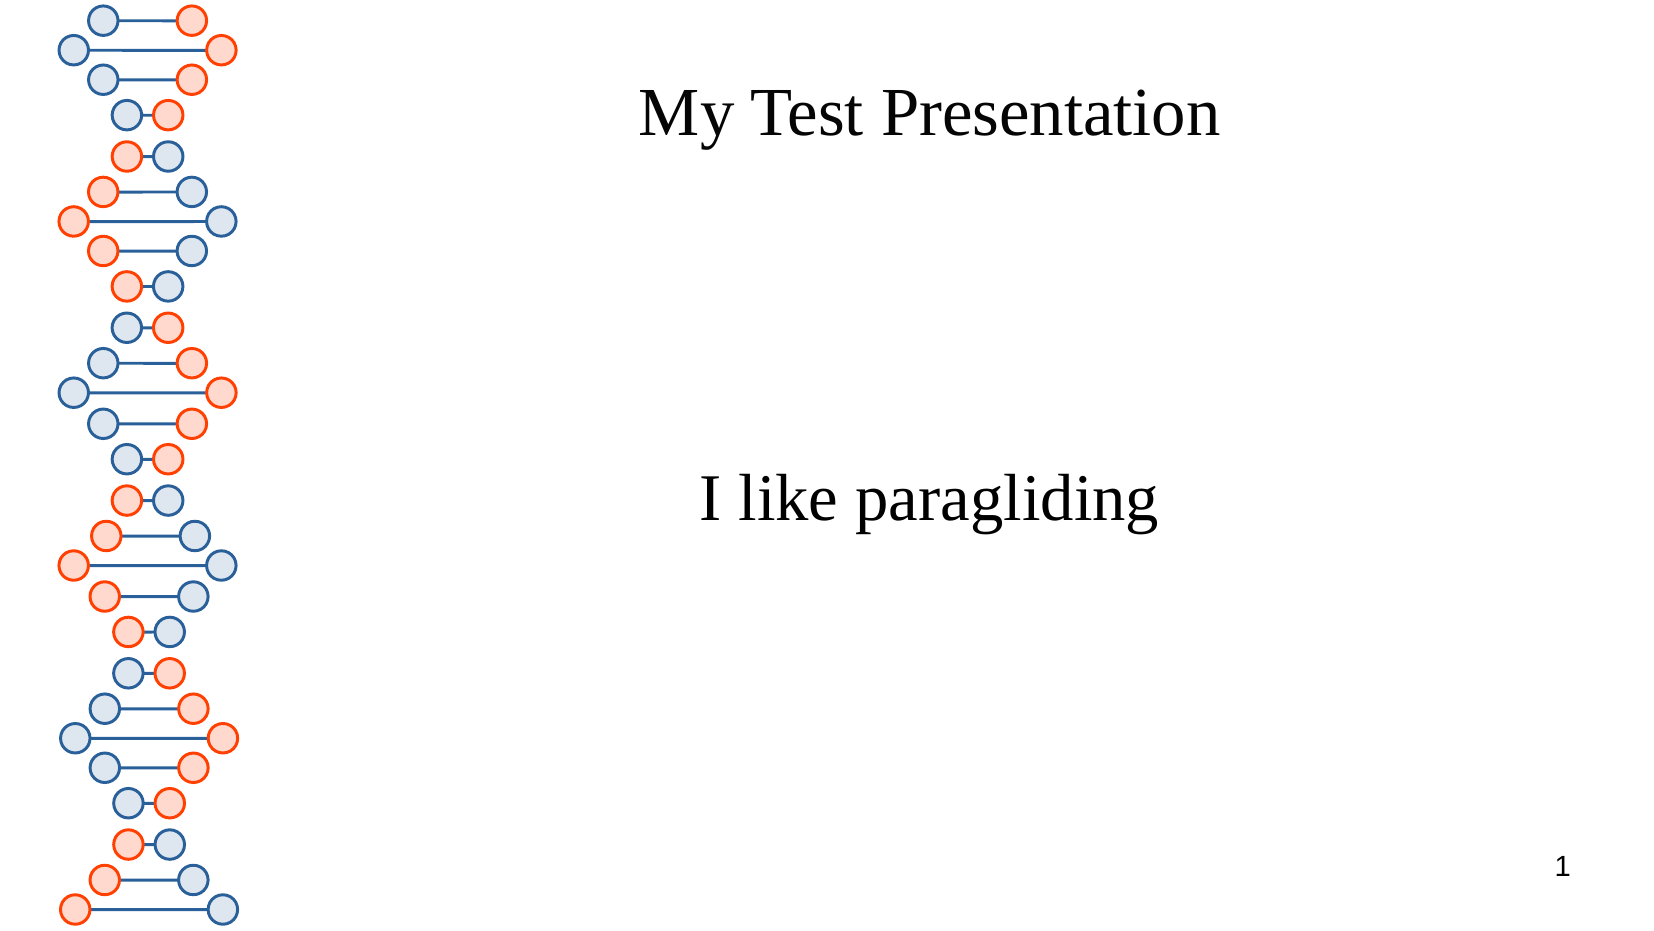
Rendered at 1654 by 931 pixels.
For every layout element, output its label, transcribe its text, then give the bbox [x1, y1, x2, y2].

title My Test Presentation [265, 35, 1595, 189]
subtitle I like paragliding [265, 224, 1595, 764]
slide_number 1 [1185, 847, 1571, 912]
